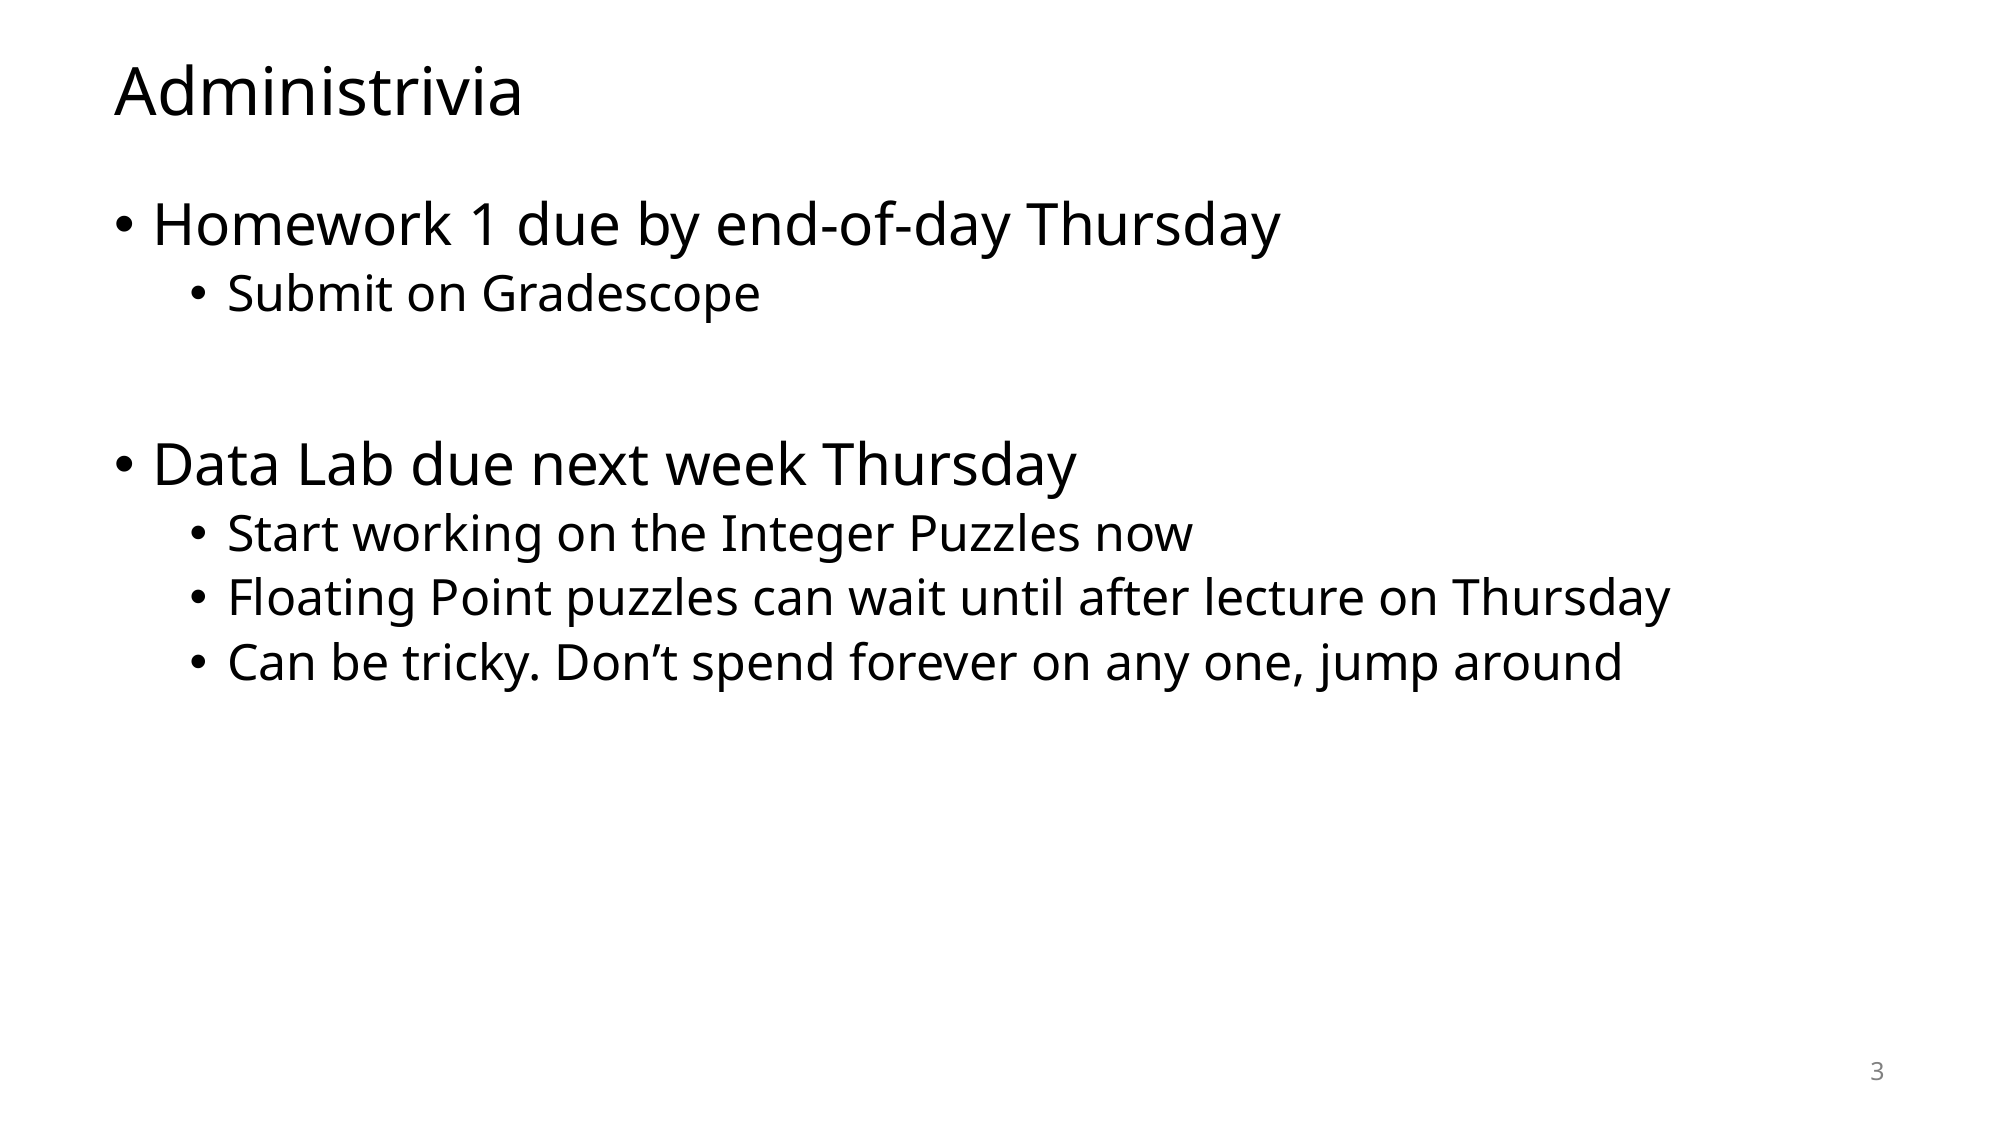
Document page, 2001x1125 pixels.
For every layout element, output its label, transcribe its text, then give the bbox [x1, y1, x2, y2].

slide_number 3 [1749, 1042, 1900, 1103]
list Homework 1 due by end-of-day Thursday Submit on Gradescope Data Lab due next week Thursday Start working on the Integer Puzzles now Floating Point puzzles can wait until after lecture on Thursday Can be tricky. Don’t spend forever on any one, jump around [99, 187, 1900, 1013]
title Administrivia [99, 37, 1900, 150]
